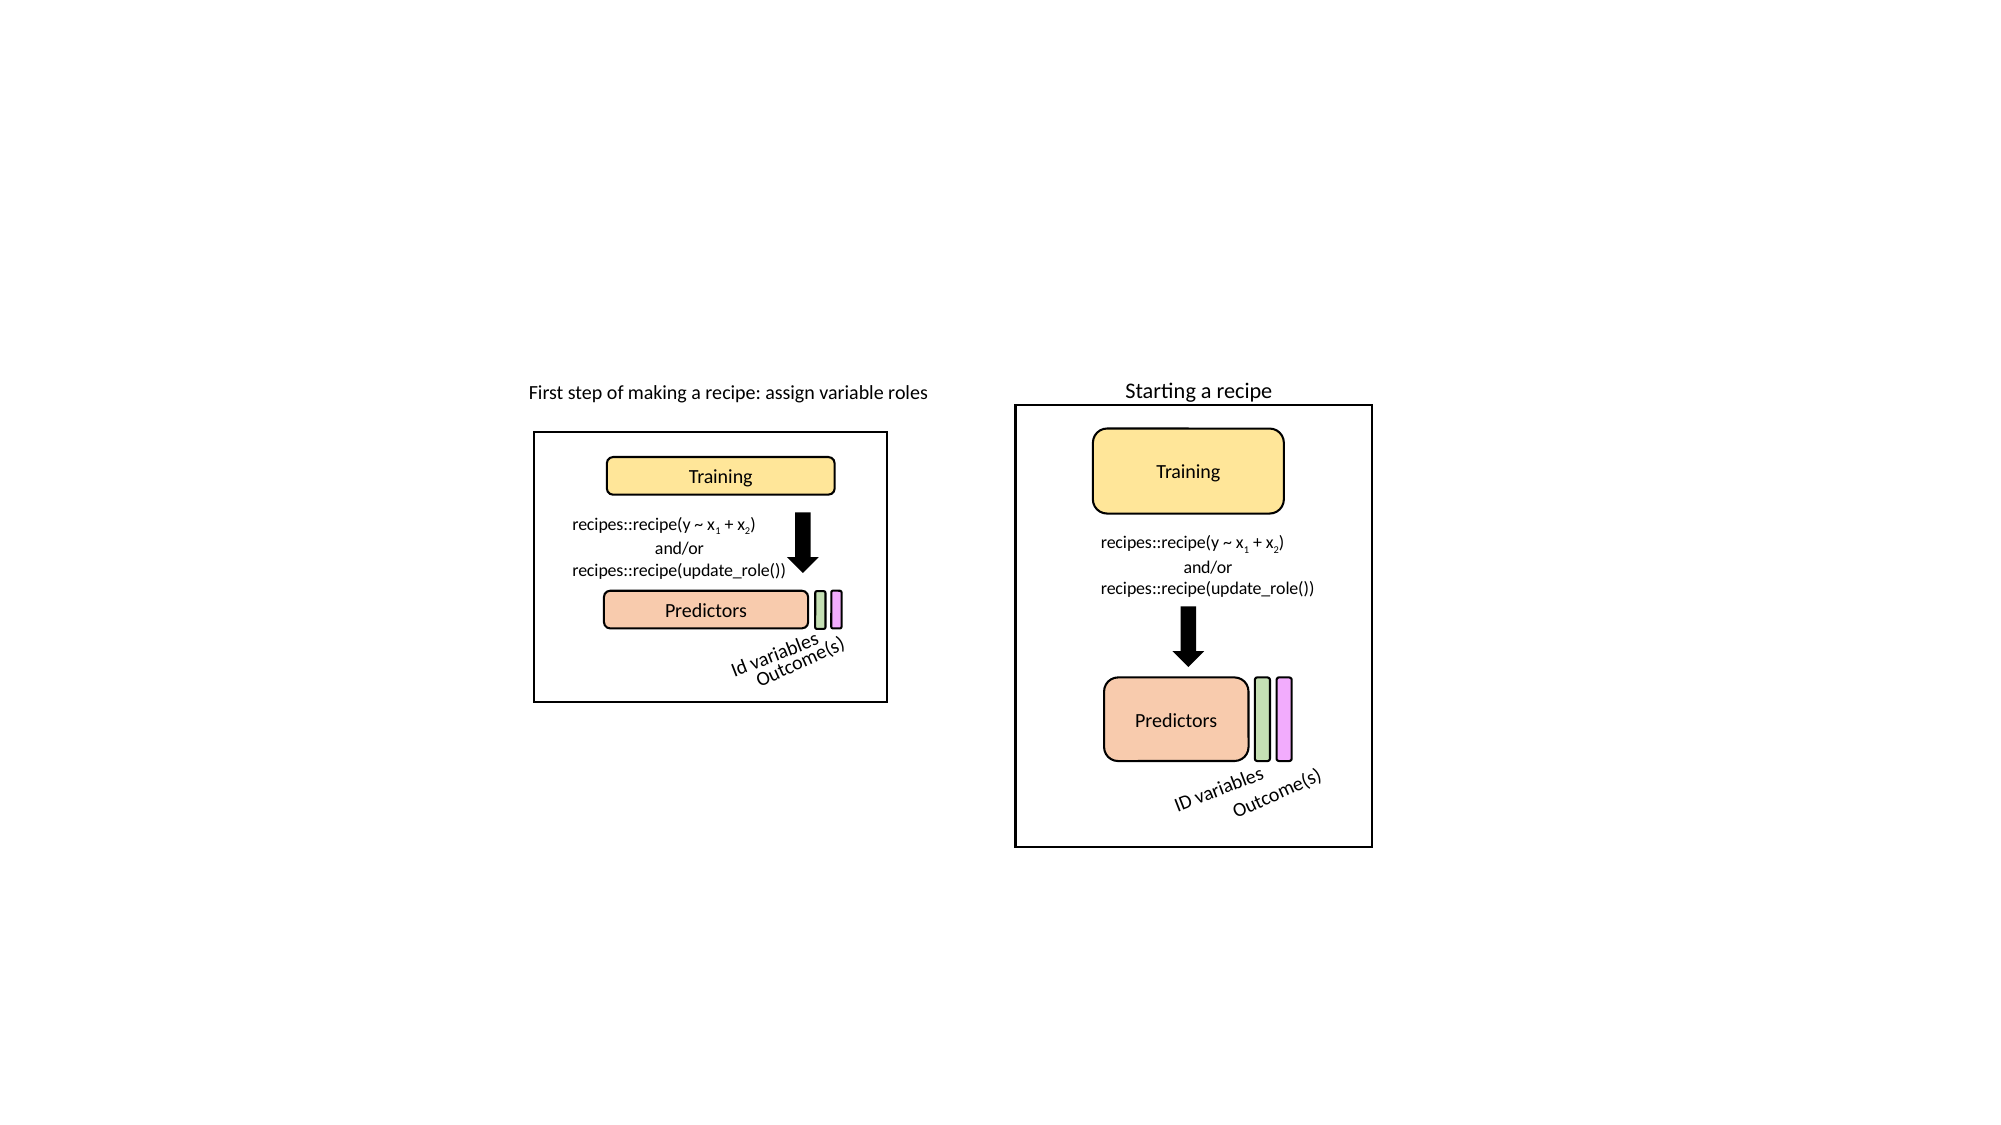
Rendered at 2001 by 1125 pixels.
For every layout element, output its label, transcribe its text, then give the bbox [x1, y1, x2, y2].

text_box [533, 431, 888, 703]
text_box Id variables [710, 612, 829, 694]
text_box First step of making a recipe: assign variable roles [514, 372, 943, 412]
text_box [1014, 404, 1373, 848]
text_box [814, 590, 827, 617]
text_box Predictors [602, 589, 810, 630]
text_box Starting a recipe [1110, 369, 1288, 411]
text_box Outcome(s) [735, 617, 865, 704]
text_box [786, 512, 819, 573]
